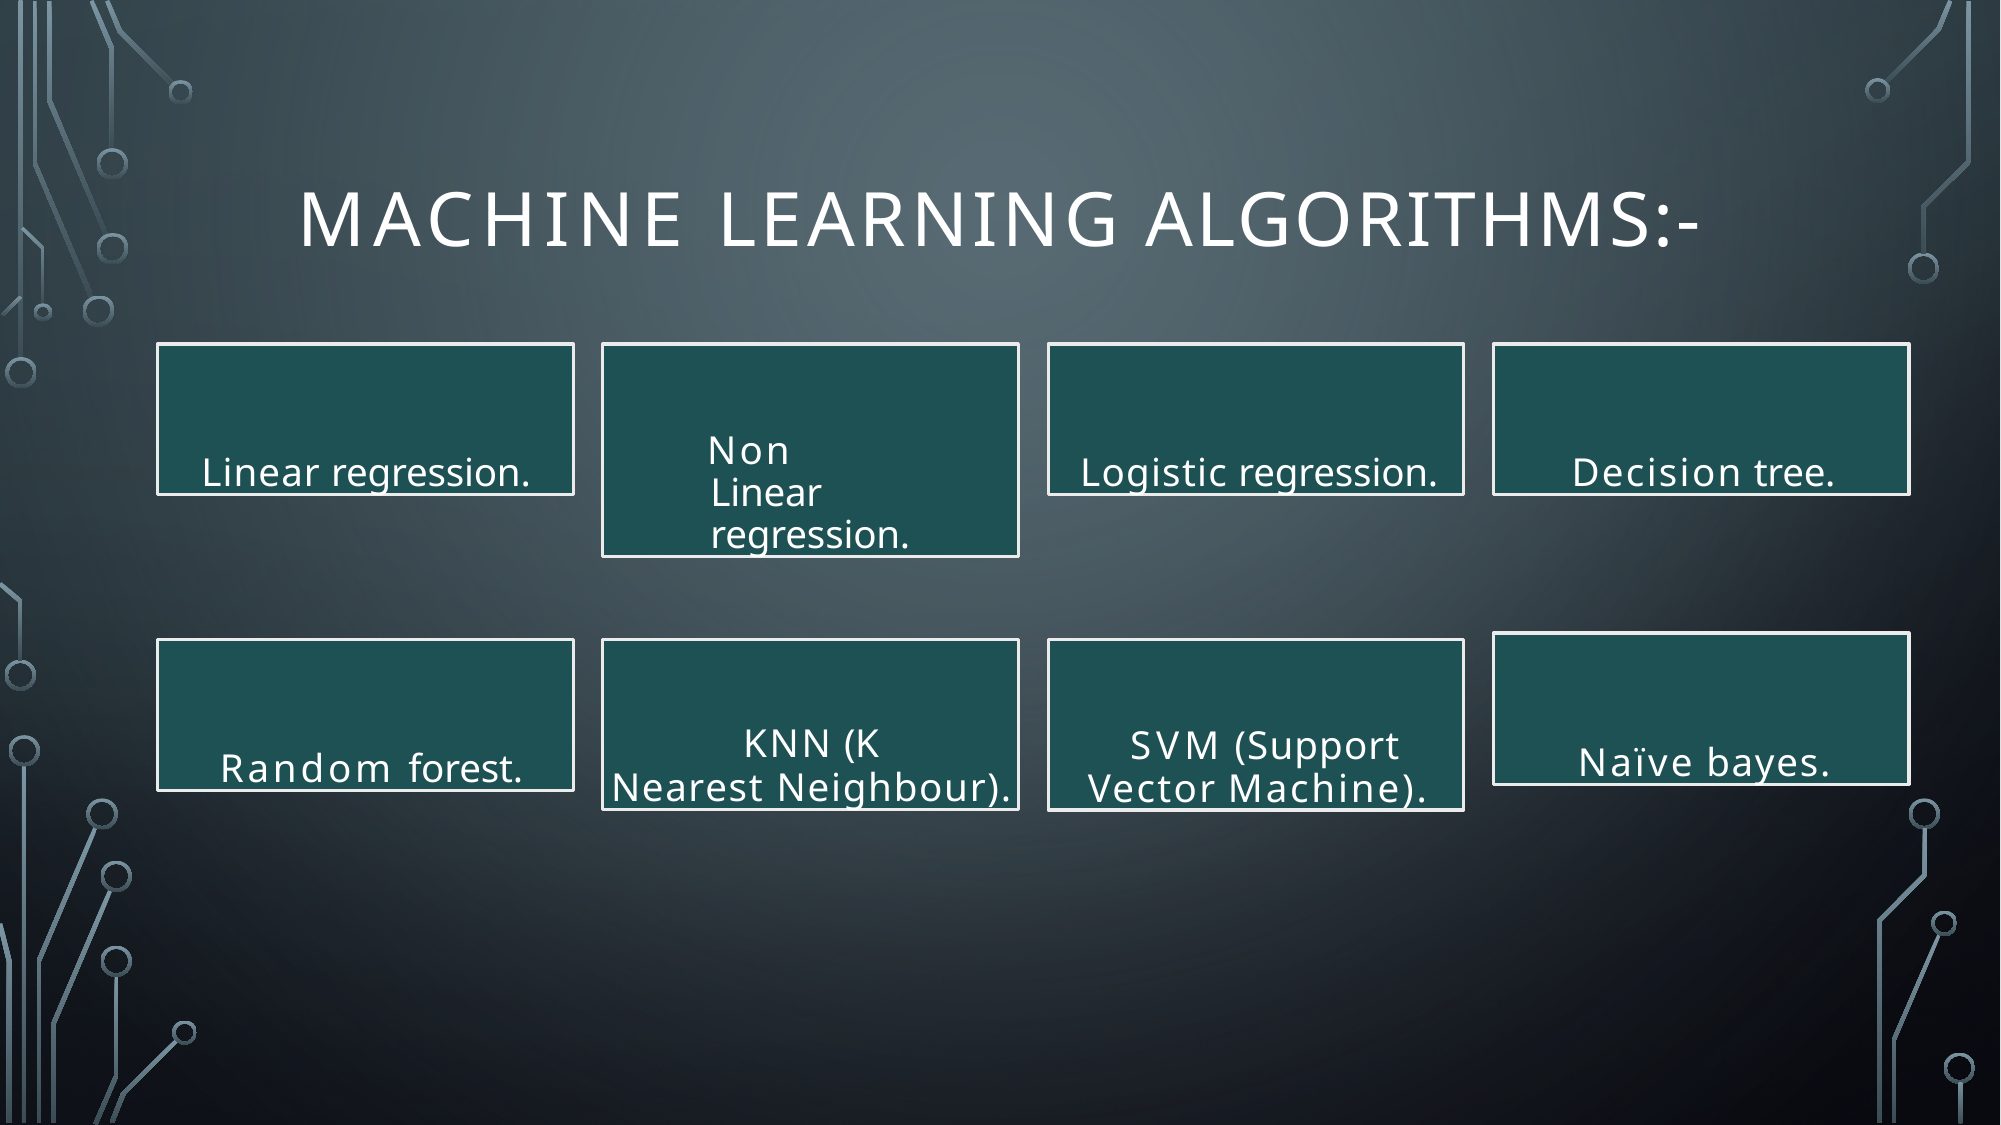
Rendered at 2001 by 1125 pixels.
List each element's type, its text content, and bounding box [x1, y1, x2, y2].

text_box Non Linear regression. [602, 343, 1019, 557]
text_box KNN (K Nearest Neighbour). [602, 639, 1019, 810]
text_box SVM (Support Vector Machine). [1048, 639, 1464, 811]
text_box Decision tree. [1493, 343, 1910, 495]
text_box Naïve bayes. [1493, 633, 1910, 785]
text_box Logistic regression. [1048, 343, 1464, 495]
text_box Linear regression. [157, 343, 574, 495]
text_box Random forest. [157, 639, 574, 791]
title MACHINE LEARNING ALGORITHMS:- [187, 101, 1813, 344]
